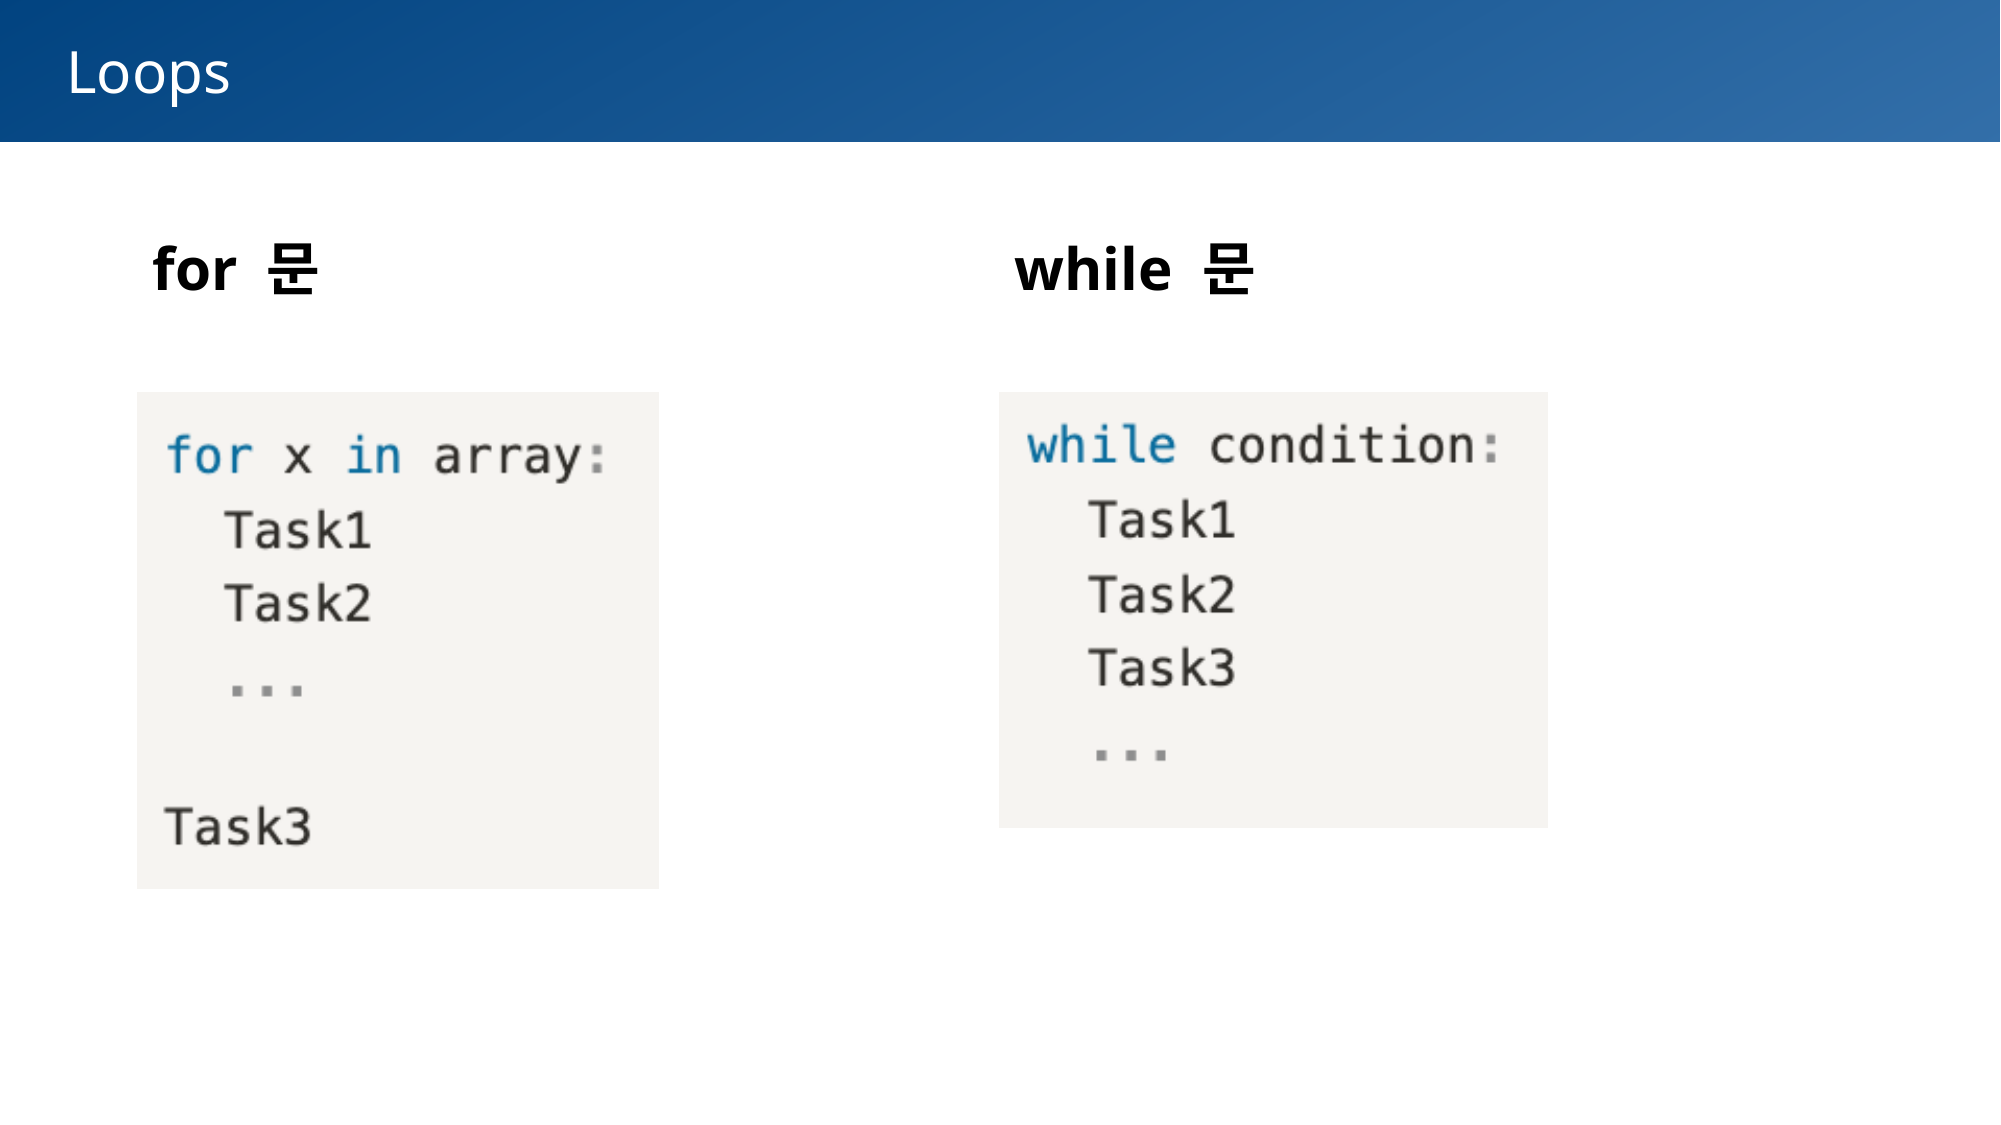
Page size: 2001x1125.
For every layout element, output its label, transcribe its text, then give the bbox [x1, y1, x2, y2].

text_box [0, 0, 2000, 142]
text_box for 문 [137, 210, 1000, 1072]
picture [999, 392, 1548, 828]
picture [137, 392, 659, 889]
text_box while 문 [999, 210, 1863, 1071]
text_box Loops [51, 27, 247, 113]
